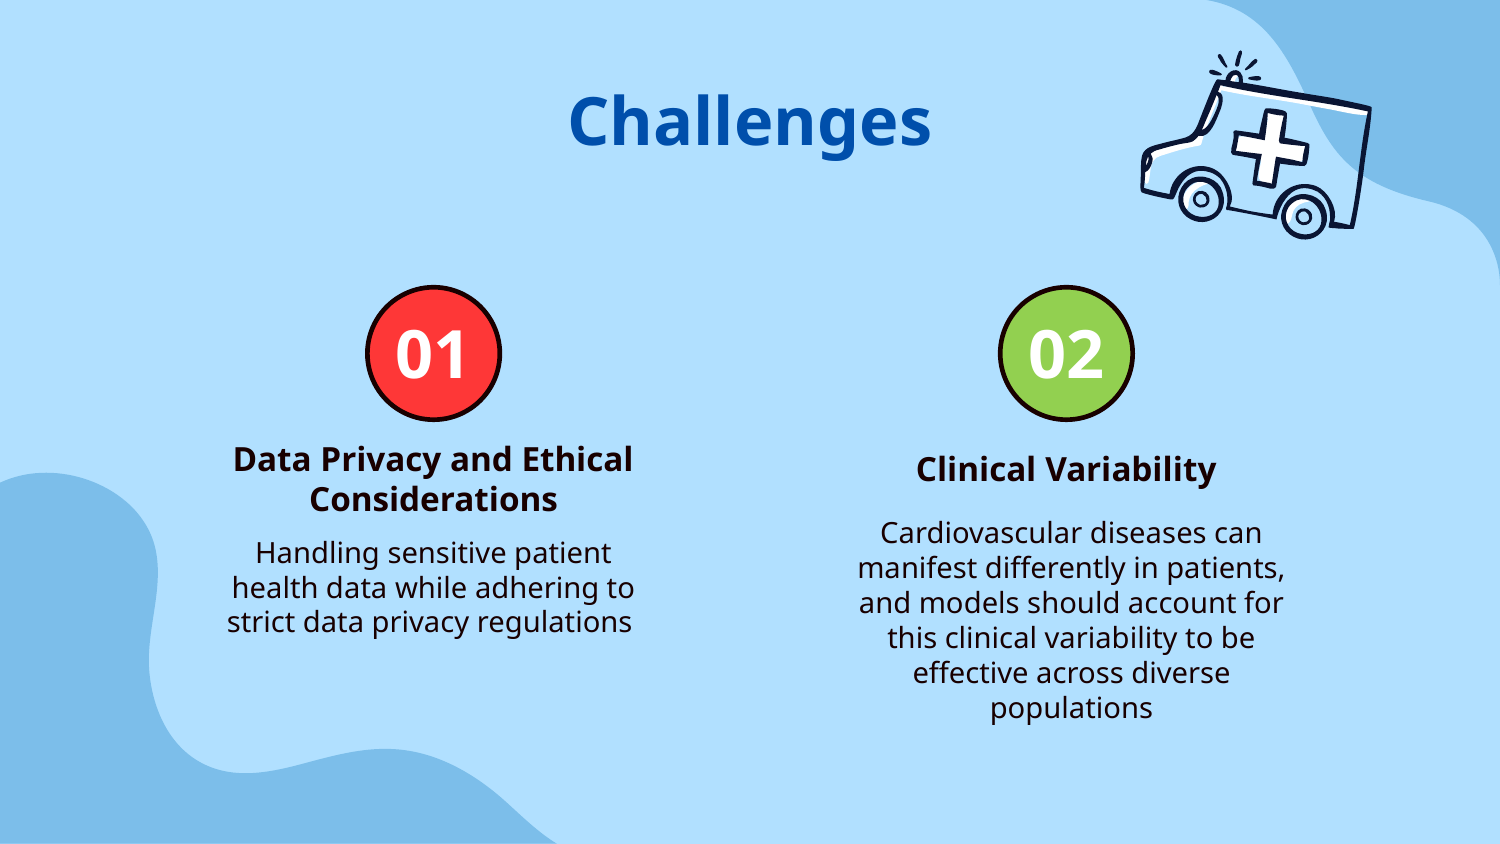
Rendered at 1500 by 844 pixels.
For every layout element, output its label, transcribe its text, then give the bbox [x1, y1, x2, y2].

title Challenges [118, 63, 1139, 161]
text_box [1144, 53, 1368, 232]
subtitle Data Privacy and Ethical Considerations [169, 409, 699, 547]
title 02 [993, 310, 1139, 397]
subtitle Handling sensitive patient health data while adhering to strict data privacy regulations [205, 513, 662, 660]
subtitle Clinical Variability [838, 437, 1295, 498]
title Challenges [1372, 63, 1382, 161]
text_box [1016, 397, 1117, 420]
title 01 [360, 310, 507, 397]
subtitle Cardiovascular diseases can manifest differently in patients, and models should account for this clinical variability to be effective across diverse populations [838, 498, 1305, 740]
text_box [1016, 287, 1117, 310]
text_box [383, 287, 484, 310]
text_box [383, 397, 484, 420]
